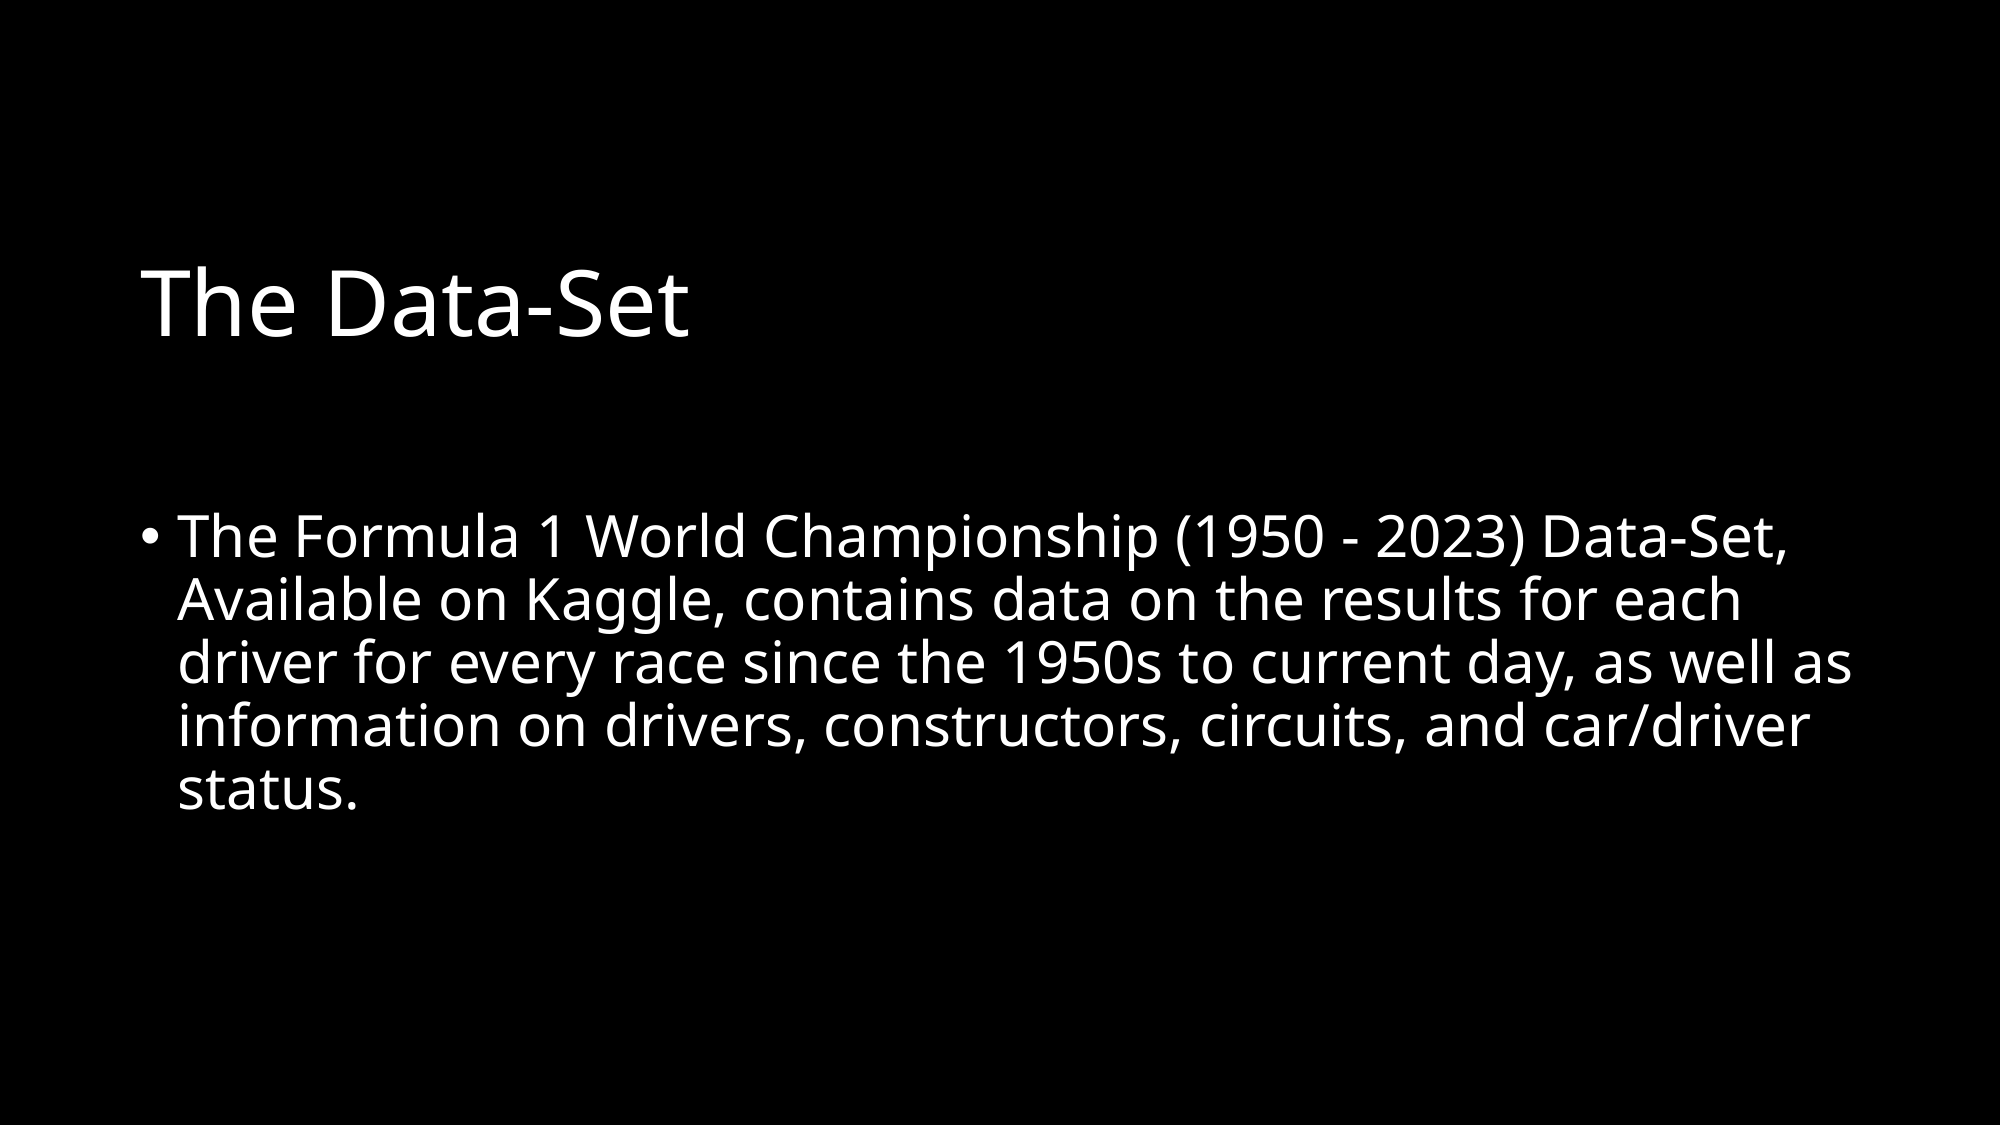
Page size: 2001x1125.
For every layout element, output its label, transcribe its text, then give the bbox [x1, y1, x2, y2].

title The Data-Set [125, 249, 1625, 458]
list The Formula 1 World Championship (1950 - 2023) Data-Set, Available on Kaggle, contains data on the results for each driver for every race since the 1950s to current day, as well as information on drivers, constructors, circuits, and car/driver status. [125, 500, 1875, 1000]
